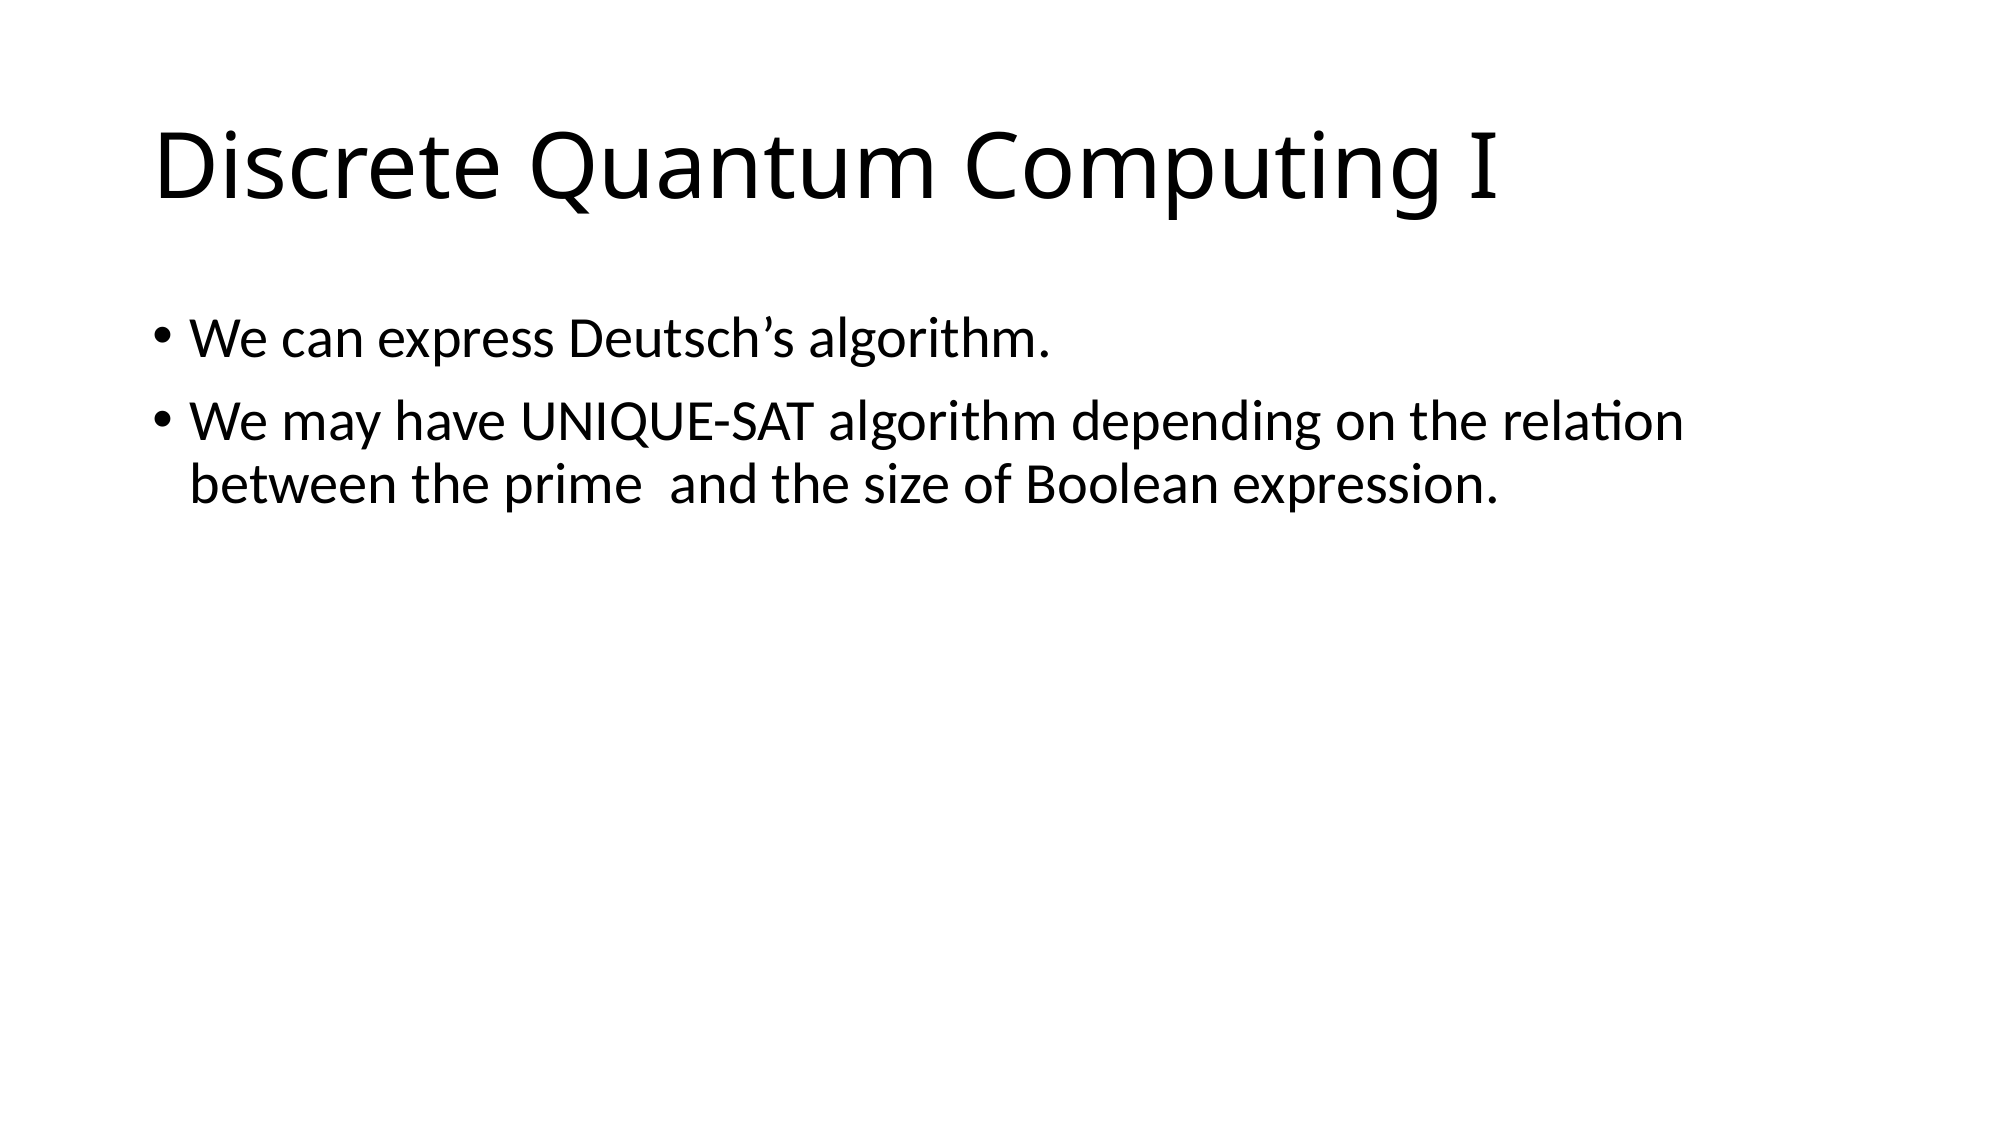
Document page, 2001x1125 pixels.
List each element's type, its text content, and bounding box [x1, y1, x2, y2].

title Discrete Quantum Computing I [137, 59, 1863, 278]
